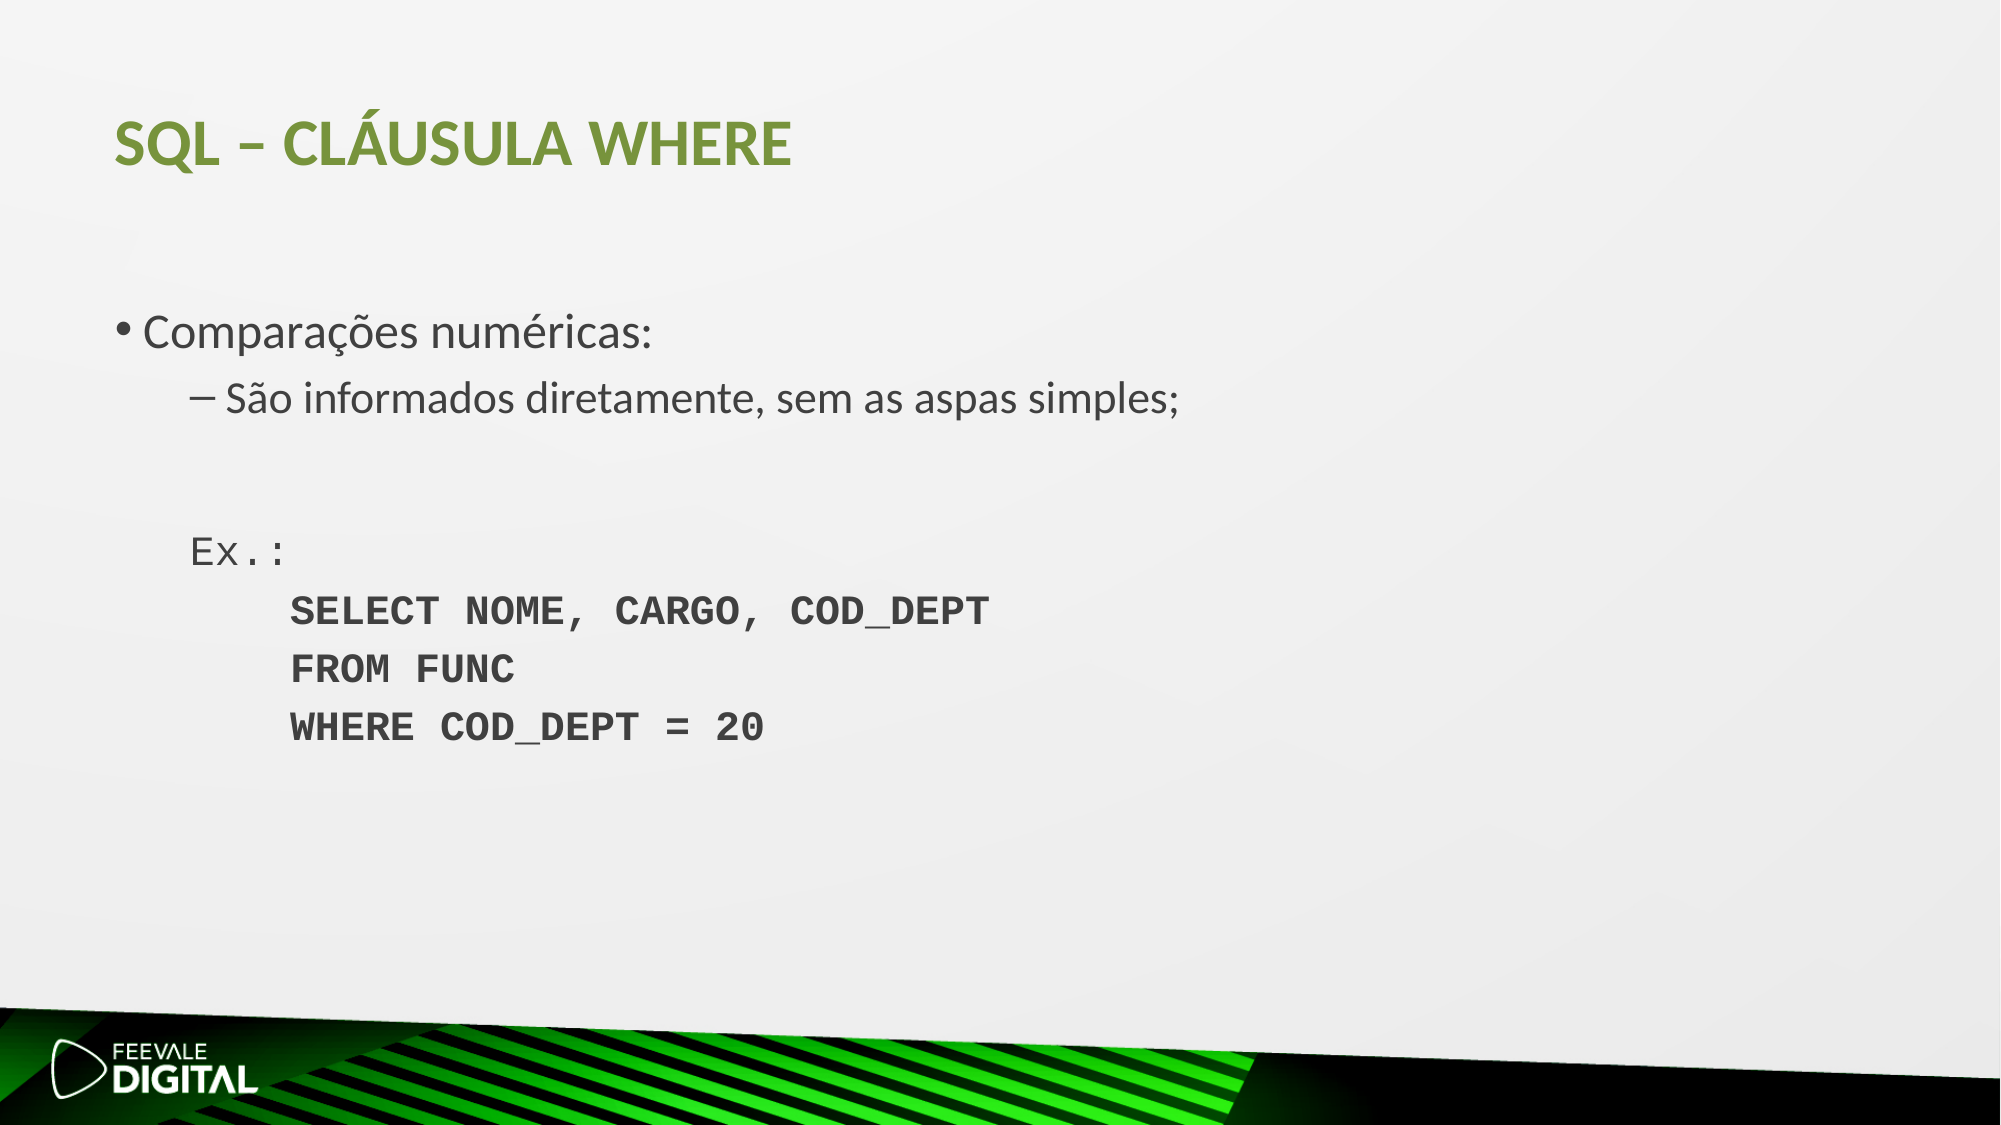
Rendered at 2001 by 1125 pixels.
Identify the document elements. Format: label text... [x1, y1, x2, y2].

list Comparações numéricas: São informados diretamente, sem as aspas simples; Ex.: SELECT NOME, CARGO, COD_DEPT FROM FUNC WHERE COD_DEPT = 20 [99, 290, 1900, 1005]
picture [0, 0, 2001, 1125]
title SQL – Cláusula WHERE [99, 45, 1900, 233]
